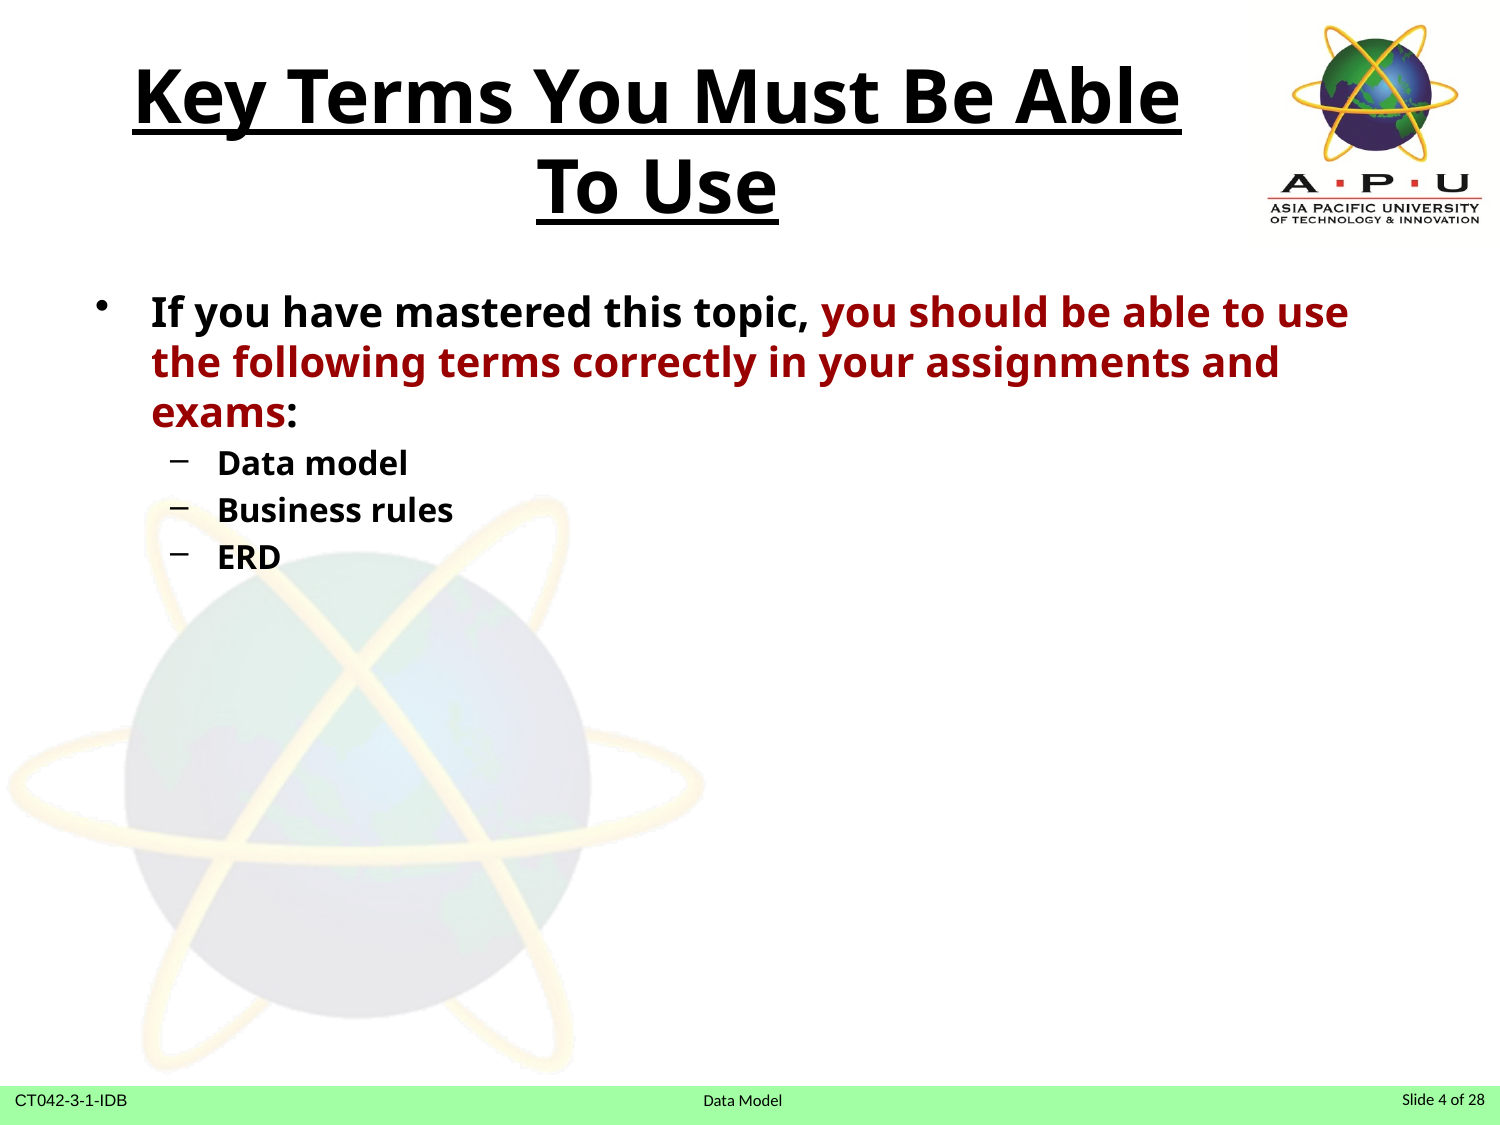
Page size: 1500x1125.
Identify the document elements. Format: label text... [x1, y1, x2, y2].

title Key Terms You Must Be Able To Use [79, 45, 1235, 233]
picture [1251, 0, 1500, 249]
list If you have mastered this topic, you should be able to use the following terms correctly in your assignments and exams: Data model Business rules ERD [79, 278, 1430, 1021]
